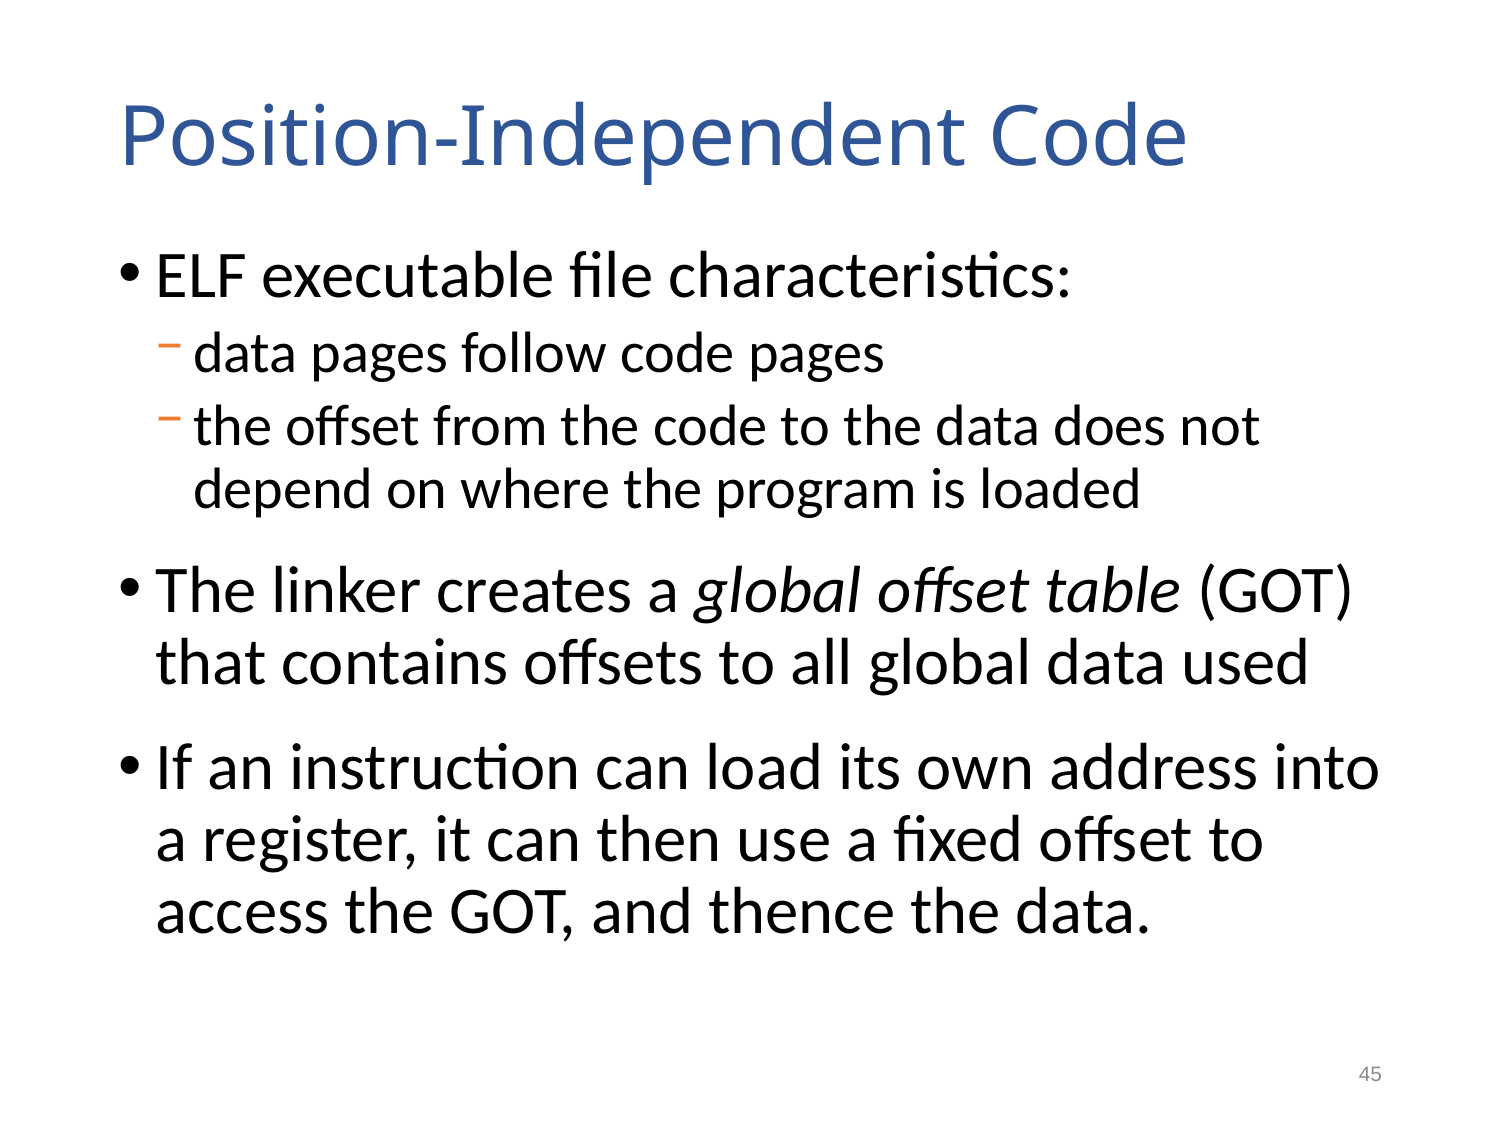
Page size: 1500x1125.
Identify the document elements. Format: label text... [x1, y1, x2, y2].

list ELF executable file characteristics: data pages follow code pages the offset from the code to the data does not depend on where the program is loaded The linker creates a global offset table (GOT) that contains offsets to all global data used If an instruction can load its own address into a register, it can then use a fixed offset to access the GOT, and thence the data. [103, 232, 1397, 1014]
title Position-Independent Code [103, 59, 1397, 218]
slide_number 45 [1059, 1042, 1397, 1103]
